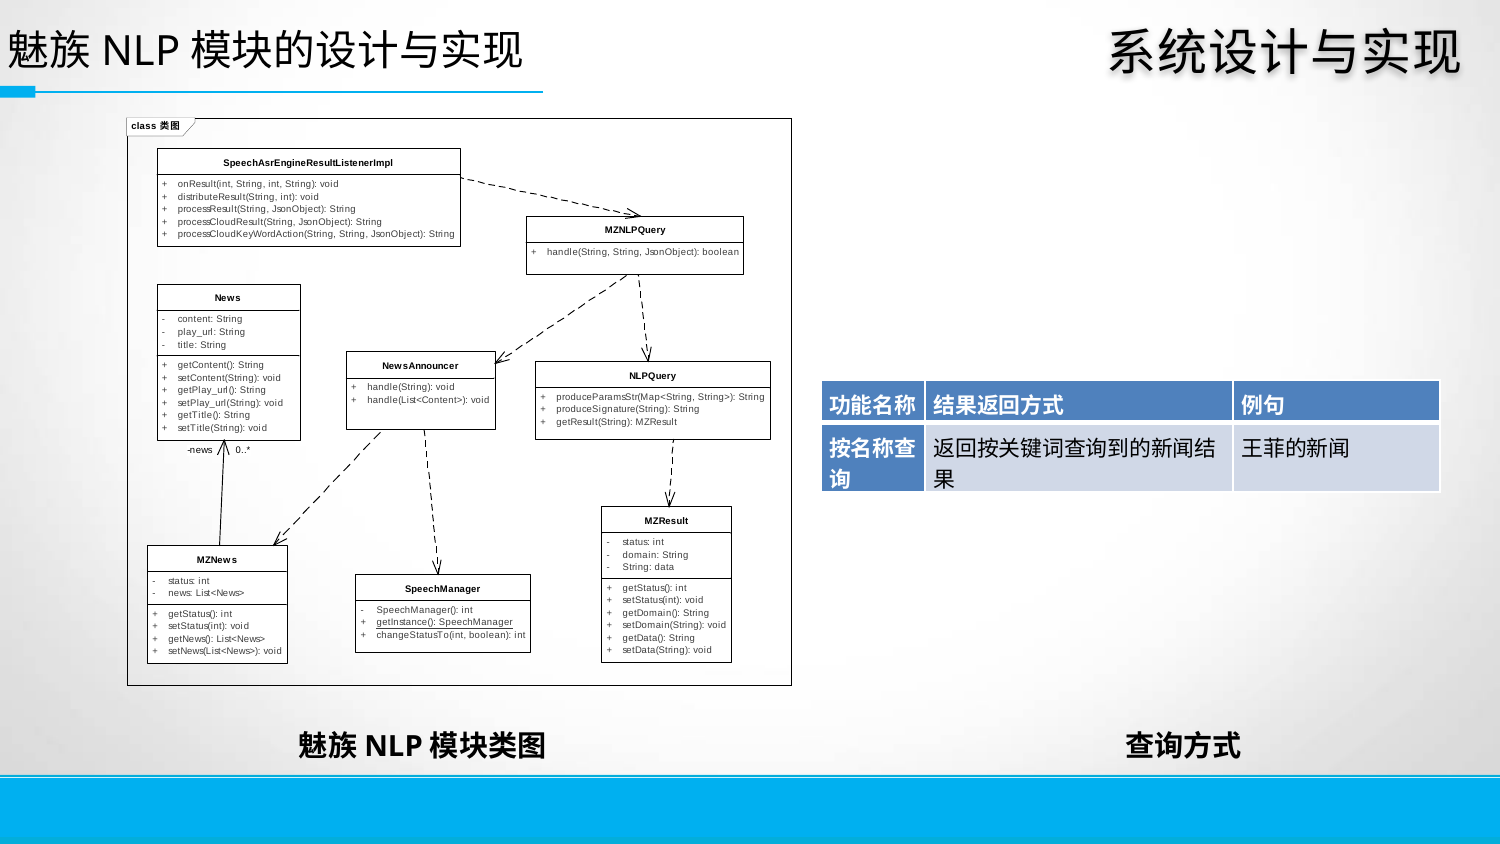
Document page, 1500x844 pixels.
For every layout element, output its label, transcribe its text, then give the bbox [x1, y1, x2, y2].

table_header 功能名称 [822, 381, 924, 420]
table_cell 按名称查询 [822, 425, 924, 491]
table_header 结果返回方式 [926, 381, 1232, 420]
text_box 系统设计与实现 [1068, 9, 1500, 92]
text_box 魅族NLP模块类图 [284, 719, 562, 770]
text_box 查询方式 [1110, 719, 1258, 770]
text_box 魅族NLP模块的设计与实现 [0, 13, 604, 135]
table_cell 返回按关键词查询到的新闻结果 [926, 425, 1232, 491]
table_cell 王菲的新闻 [1234, 425, 1439, 491]
table_header 例句 [1234, 381, 1439, 420]
text_box [0, 778, 1500, 837]
picture [0, 1, 1500, 774]
